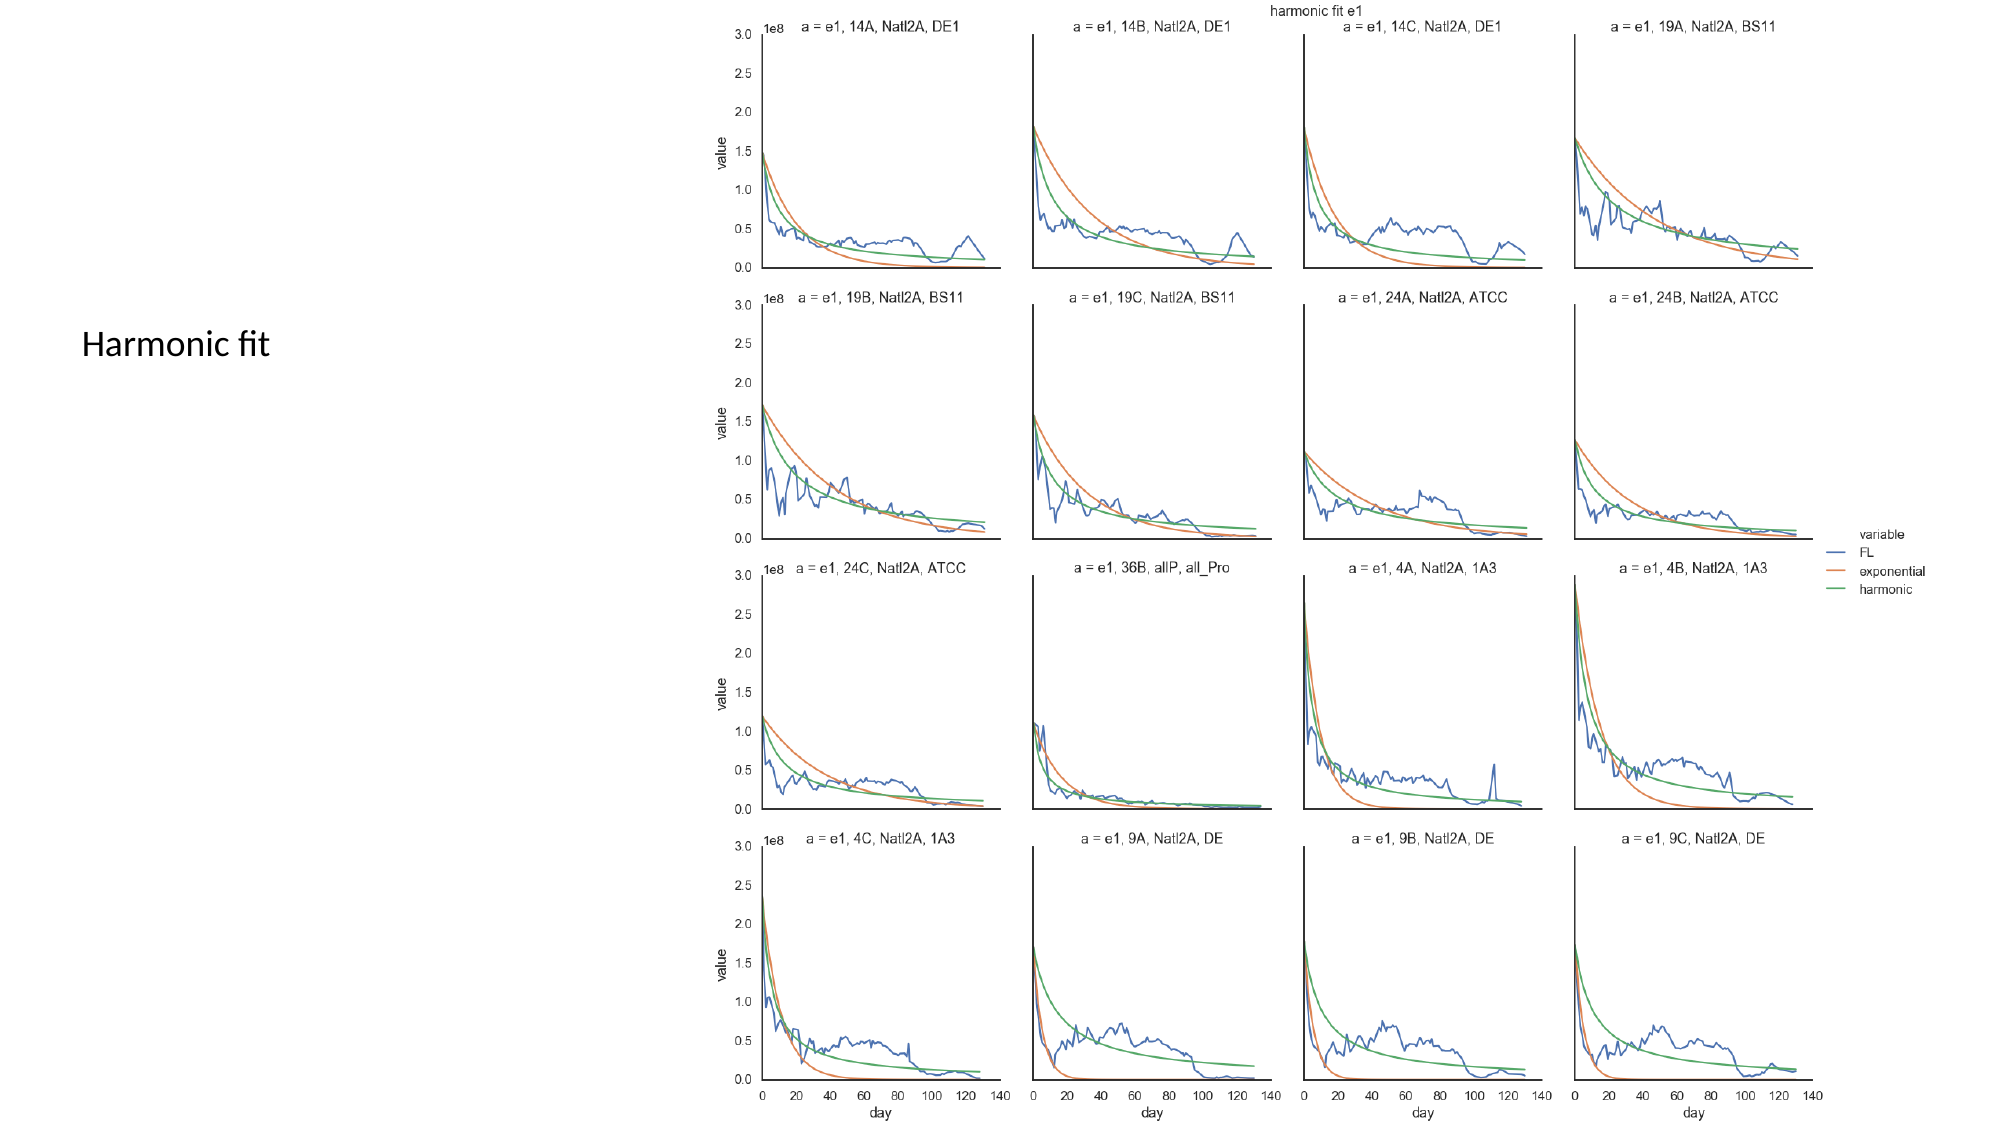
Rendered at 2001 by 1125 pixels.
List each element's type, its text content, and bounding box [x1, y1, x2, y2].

picture [709, 0, 1937, 1125]
text_box Harmonic fit [67, 311, 295, 371]
